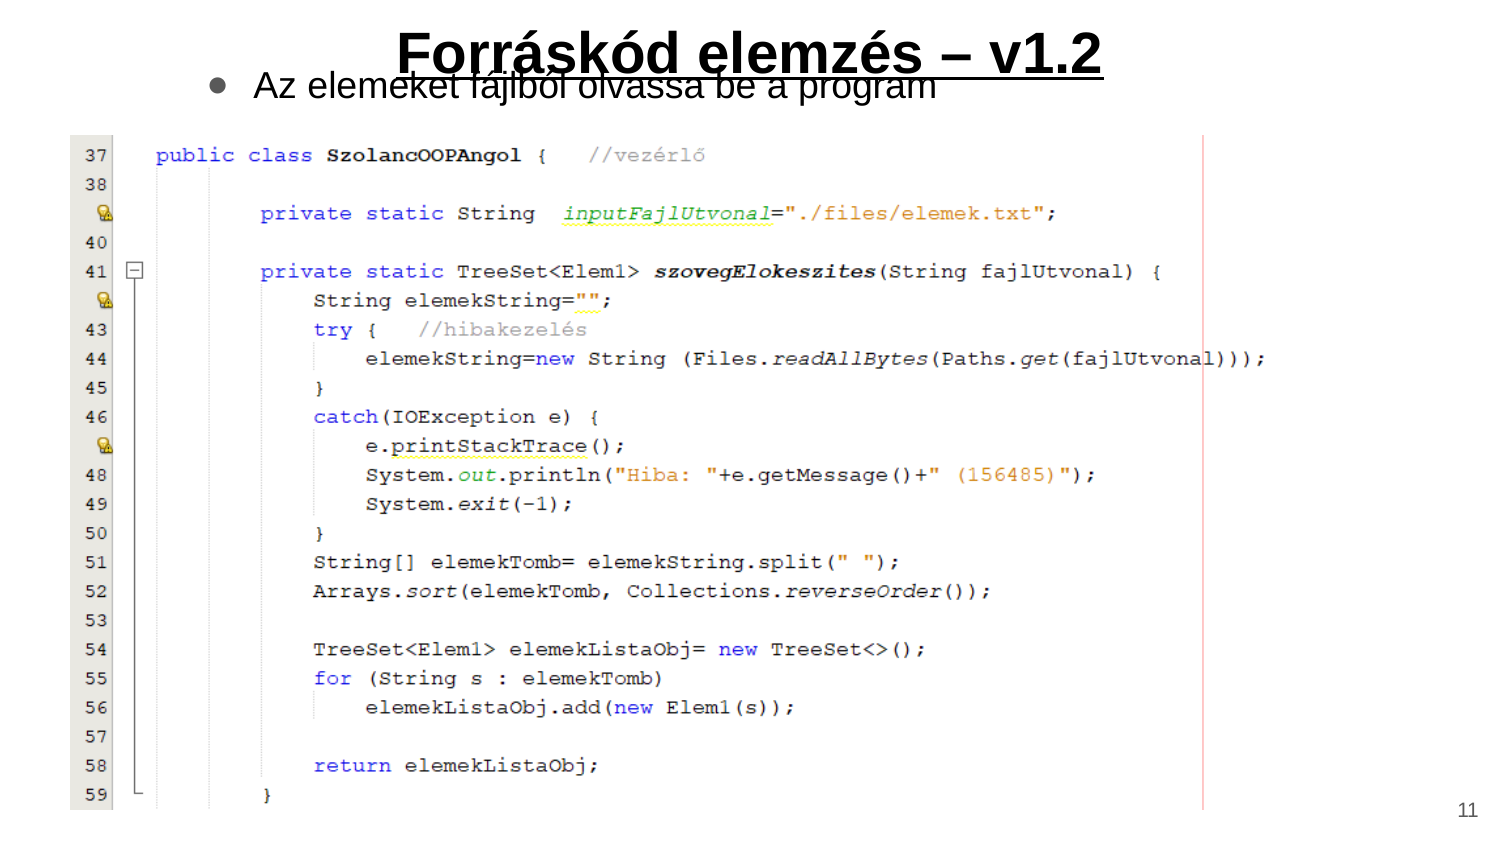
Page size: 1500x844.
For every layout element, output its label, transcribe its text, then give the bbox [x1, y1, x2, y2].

title Forráskód elemzés – v1.2 [51, 0, 1449, 94]
picture [70, 135, 1294, 810]
slide_number 11 [1403, 777, 1494, 842]
list Az elemeket fájlból olvassa be a program [41, 39, 1440, 768]
